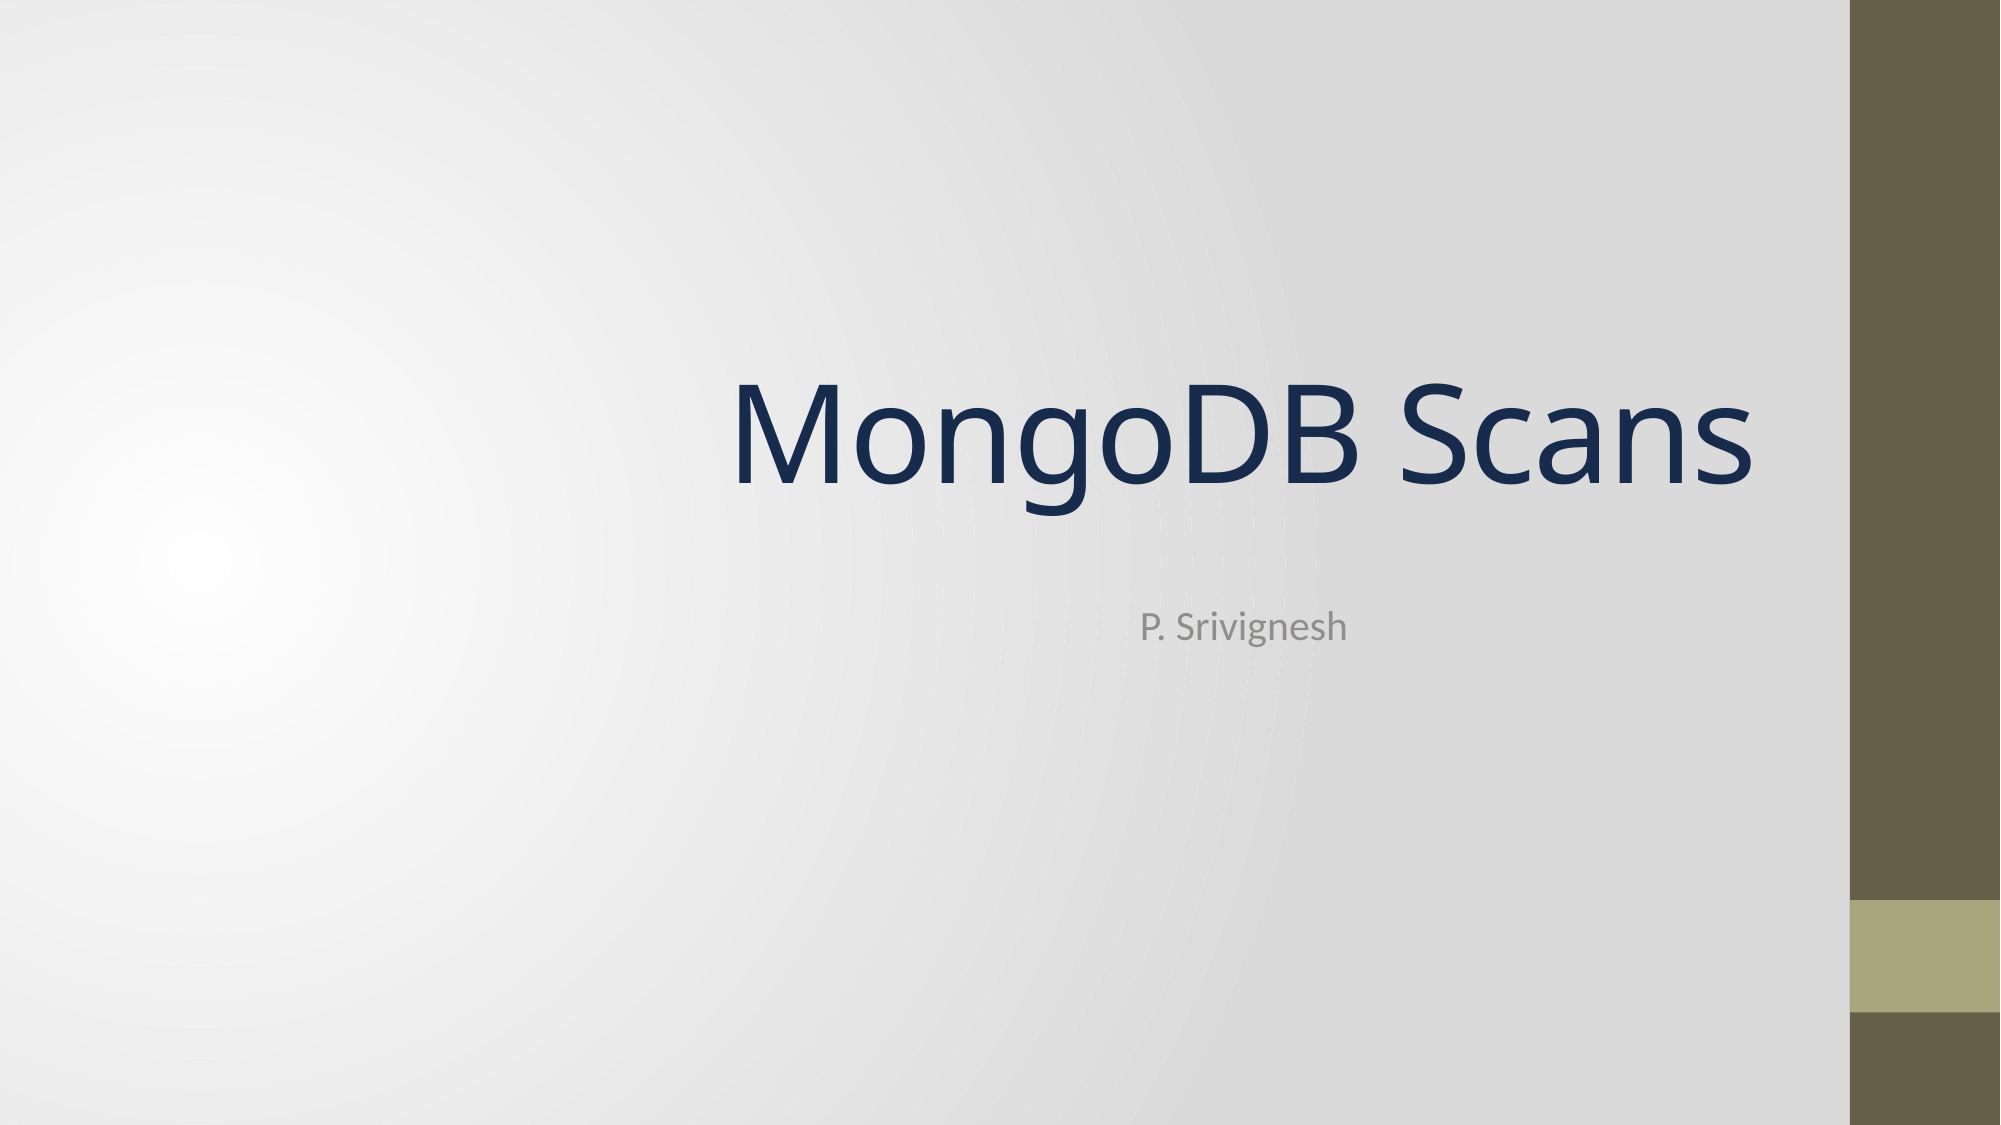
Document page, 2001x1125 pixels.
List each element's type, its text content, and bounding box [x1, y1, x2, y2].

title MongoDB Scans [711, 312, 2000, 684]
subtitle P. Srivignesh [1124, 591, 2000, 777]
